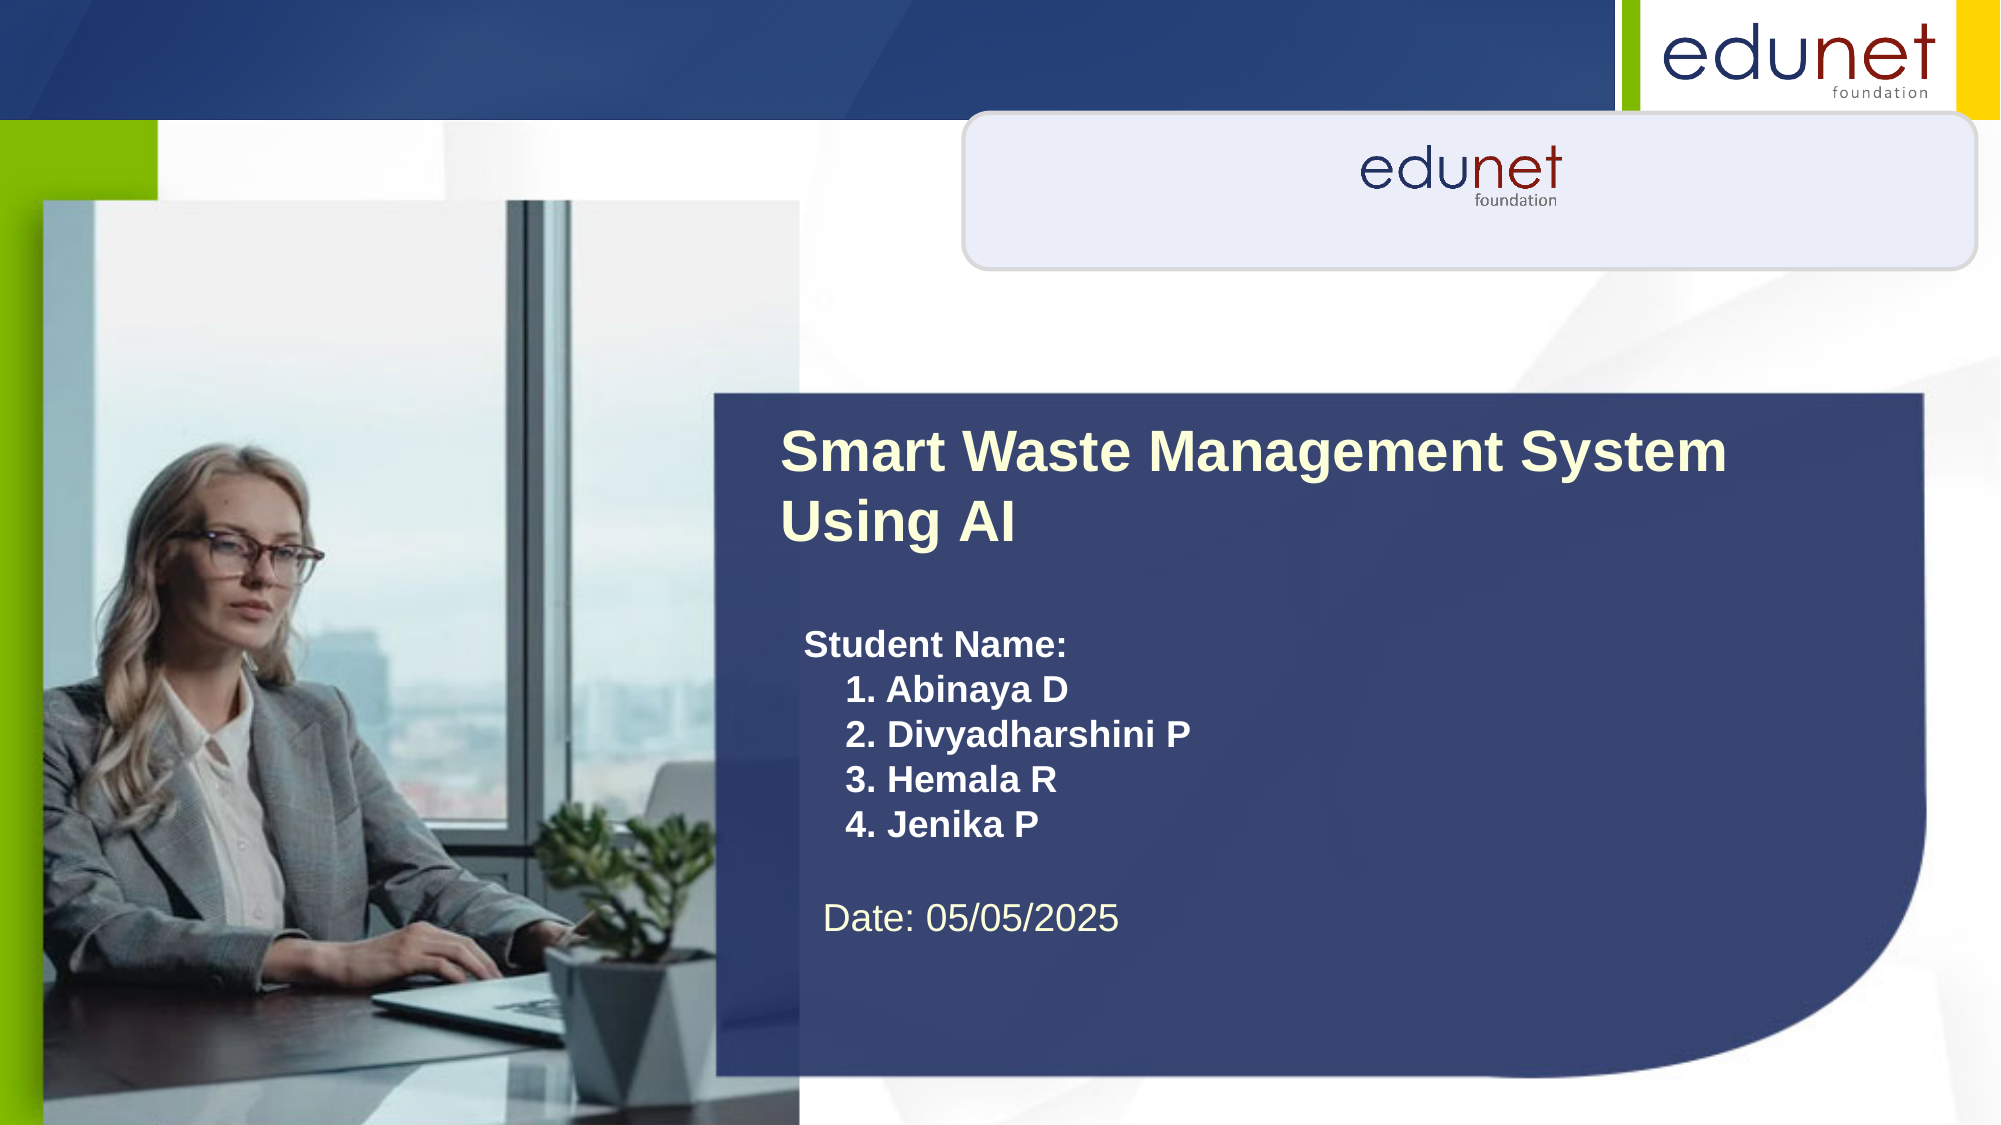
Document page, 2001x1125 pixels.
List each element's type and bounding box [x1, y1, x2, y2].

text_box [970, 110, 1970, 118]
picture [0, 120, 2000, 1125]
picture [1652, 12, 1948, 108]
